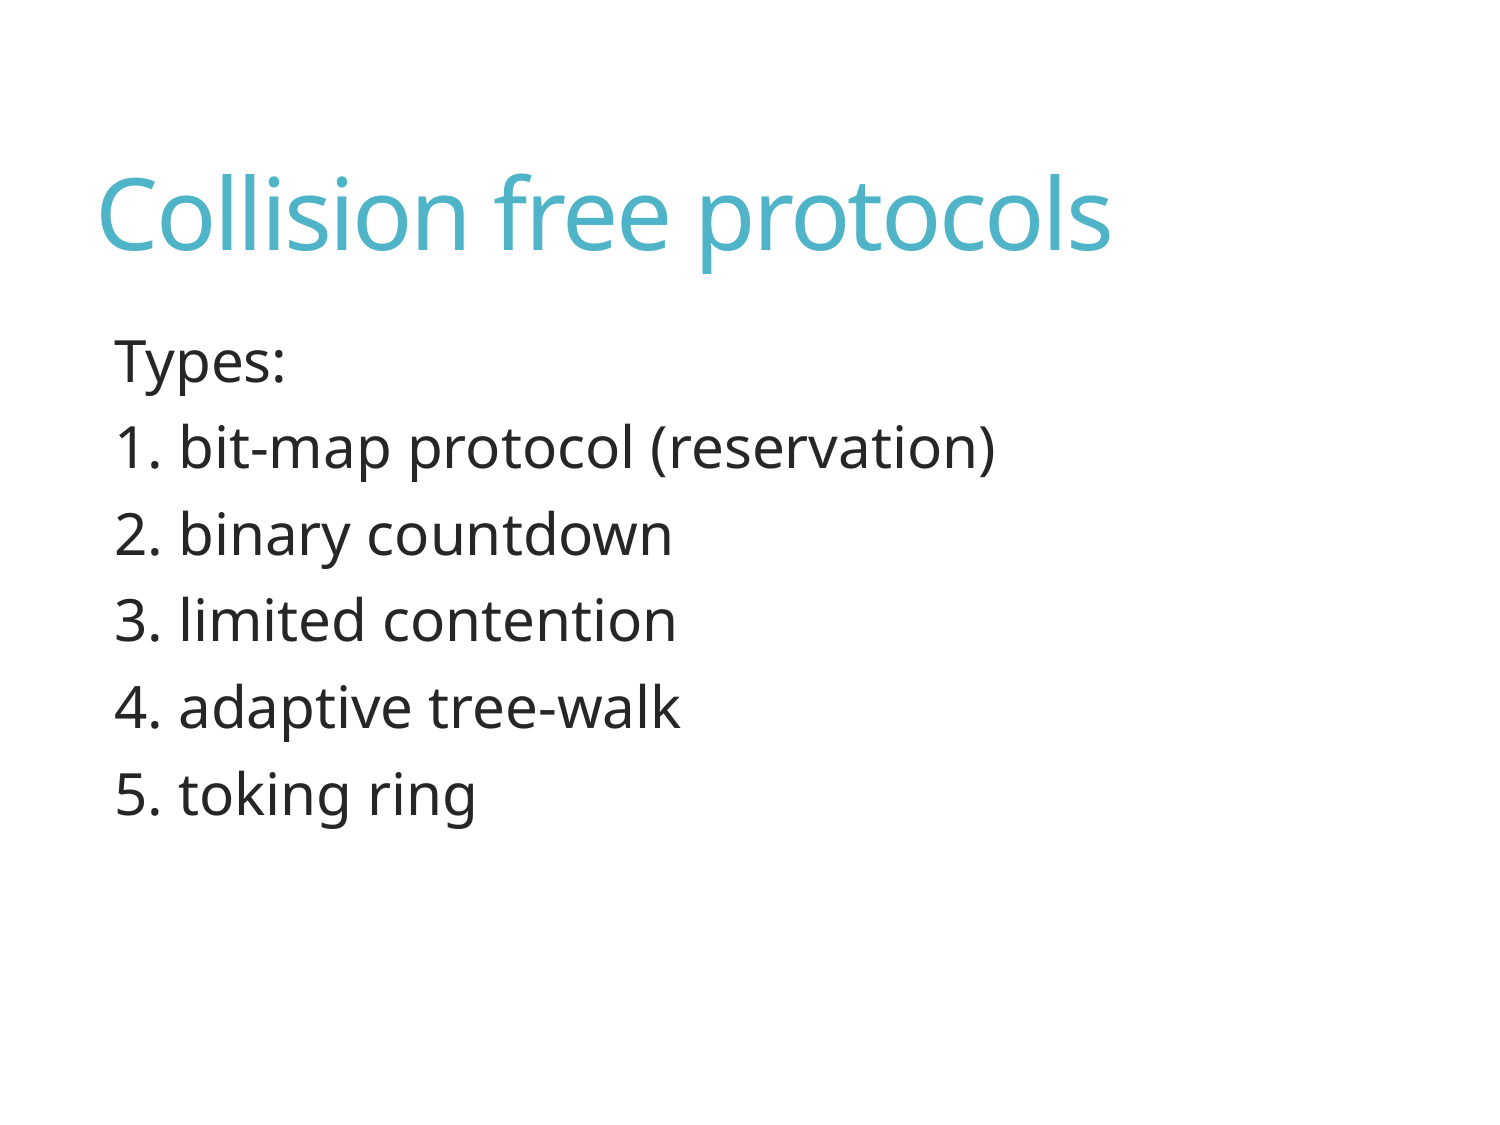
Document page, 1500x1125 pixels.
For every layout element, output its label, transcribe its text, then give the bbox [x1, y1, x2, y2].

list Types: 1. bit-map protocol (reservation) 2. binary countdown 3. limited contention 4. adaptive tree-walk 5. toking ring [83, 326, 1407, 945]
title Collision free protocols [80, 81, 1407, 354]
